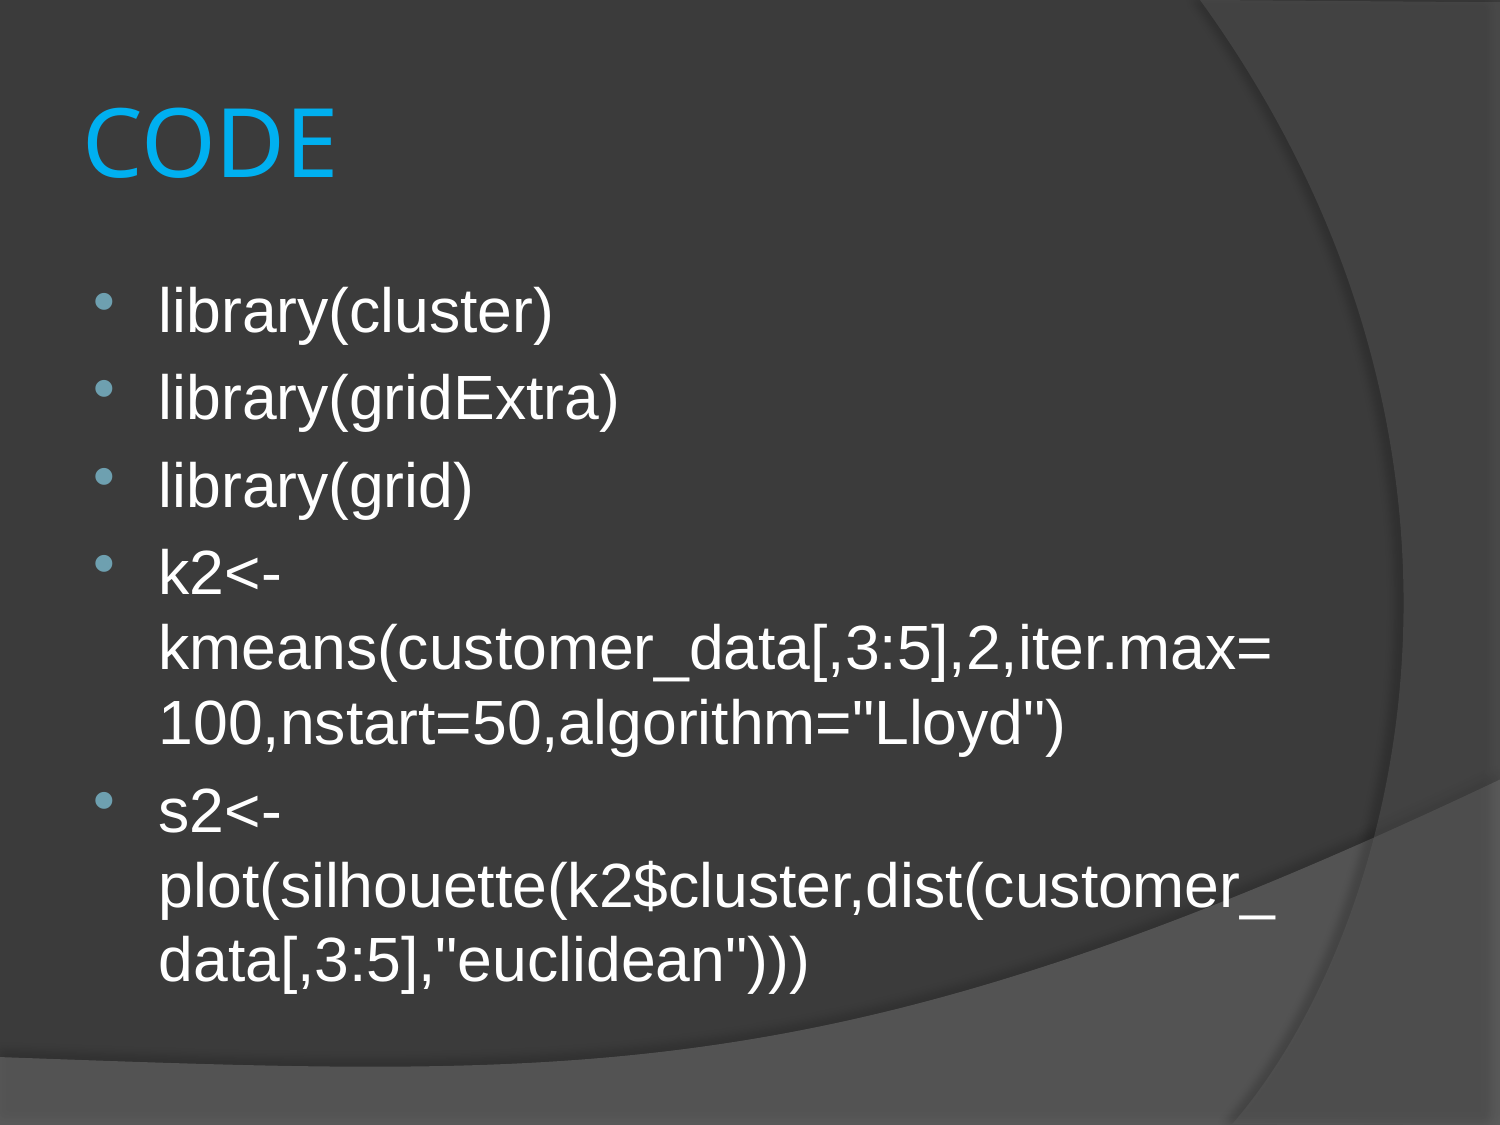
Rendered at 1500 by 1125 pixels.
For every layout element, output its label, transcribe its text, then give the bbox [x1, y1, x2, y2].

list library(cluster) library(gridExtra) library(grid) k2<-kmeans(customer_data[,3:5],2,iter.max=100,nstart=50,algorithm="Lloyd") s2<-plot(silhouette(k2$cluster,dist(customer_data[,3:5],"euclidean"))) [75, 262, 1300, 1005]
title CODE [75, 45, 1300, 233]
